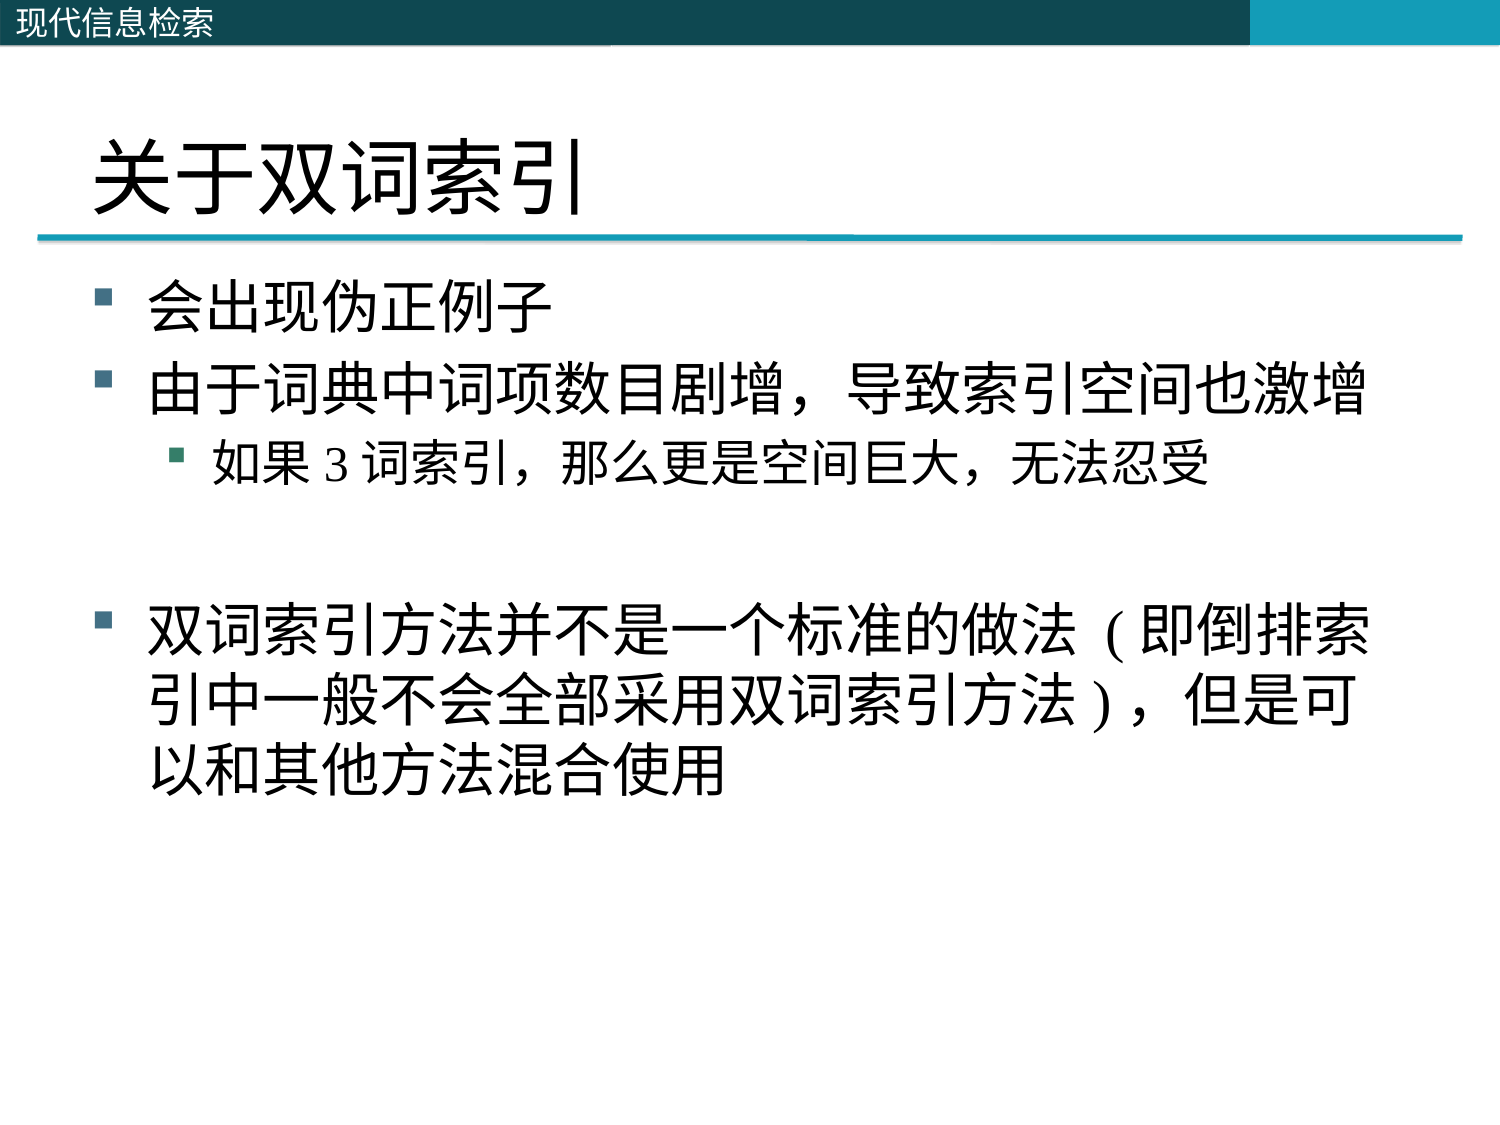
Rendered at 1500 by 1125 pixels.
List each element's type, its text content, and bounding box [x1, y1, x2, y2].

title 关于双词索引 [75, 45, 1425, 233]
list 会出现伪正例子 由于词典中词项数目剧增，导致索引空间也激增 如果3词索引，那么更是空间巨大，无法忍受 双词索引方法并不是一个标准的做法 (即倒排索引中一般不会全部采用双词索引方法)，但是可以和其他方法混合使用 [75, 262, 1425, 1075]
